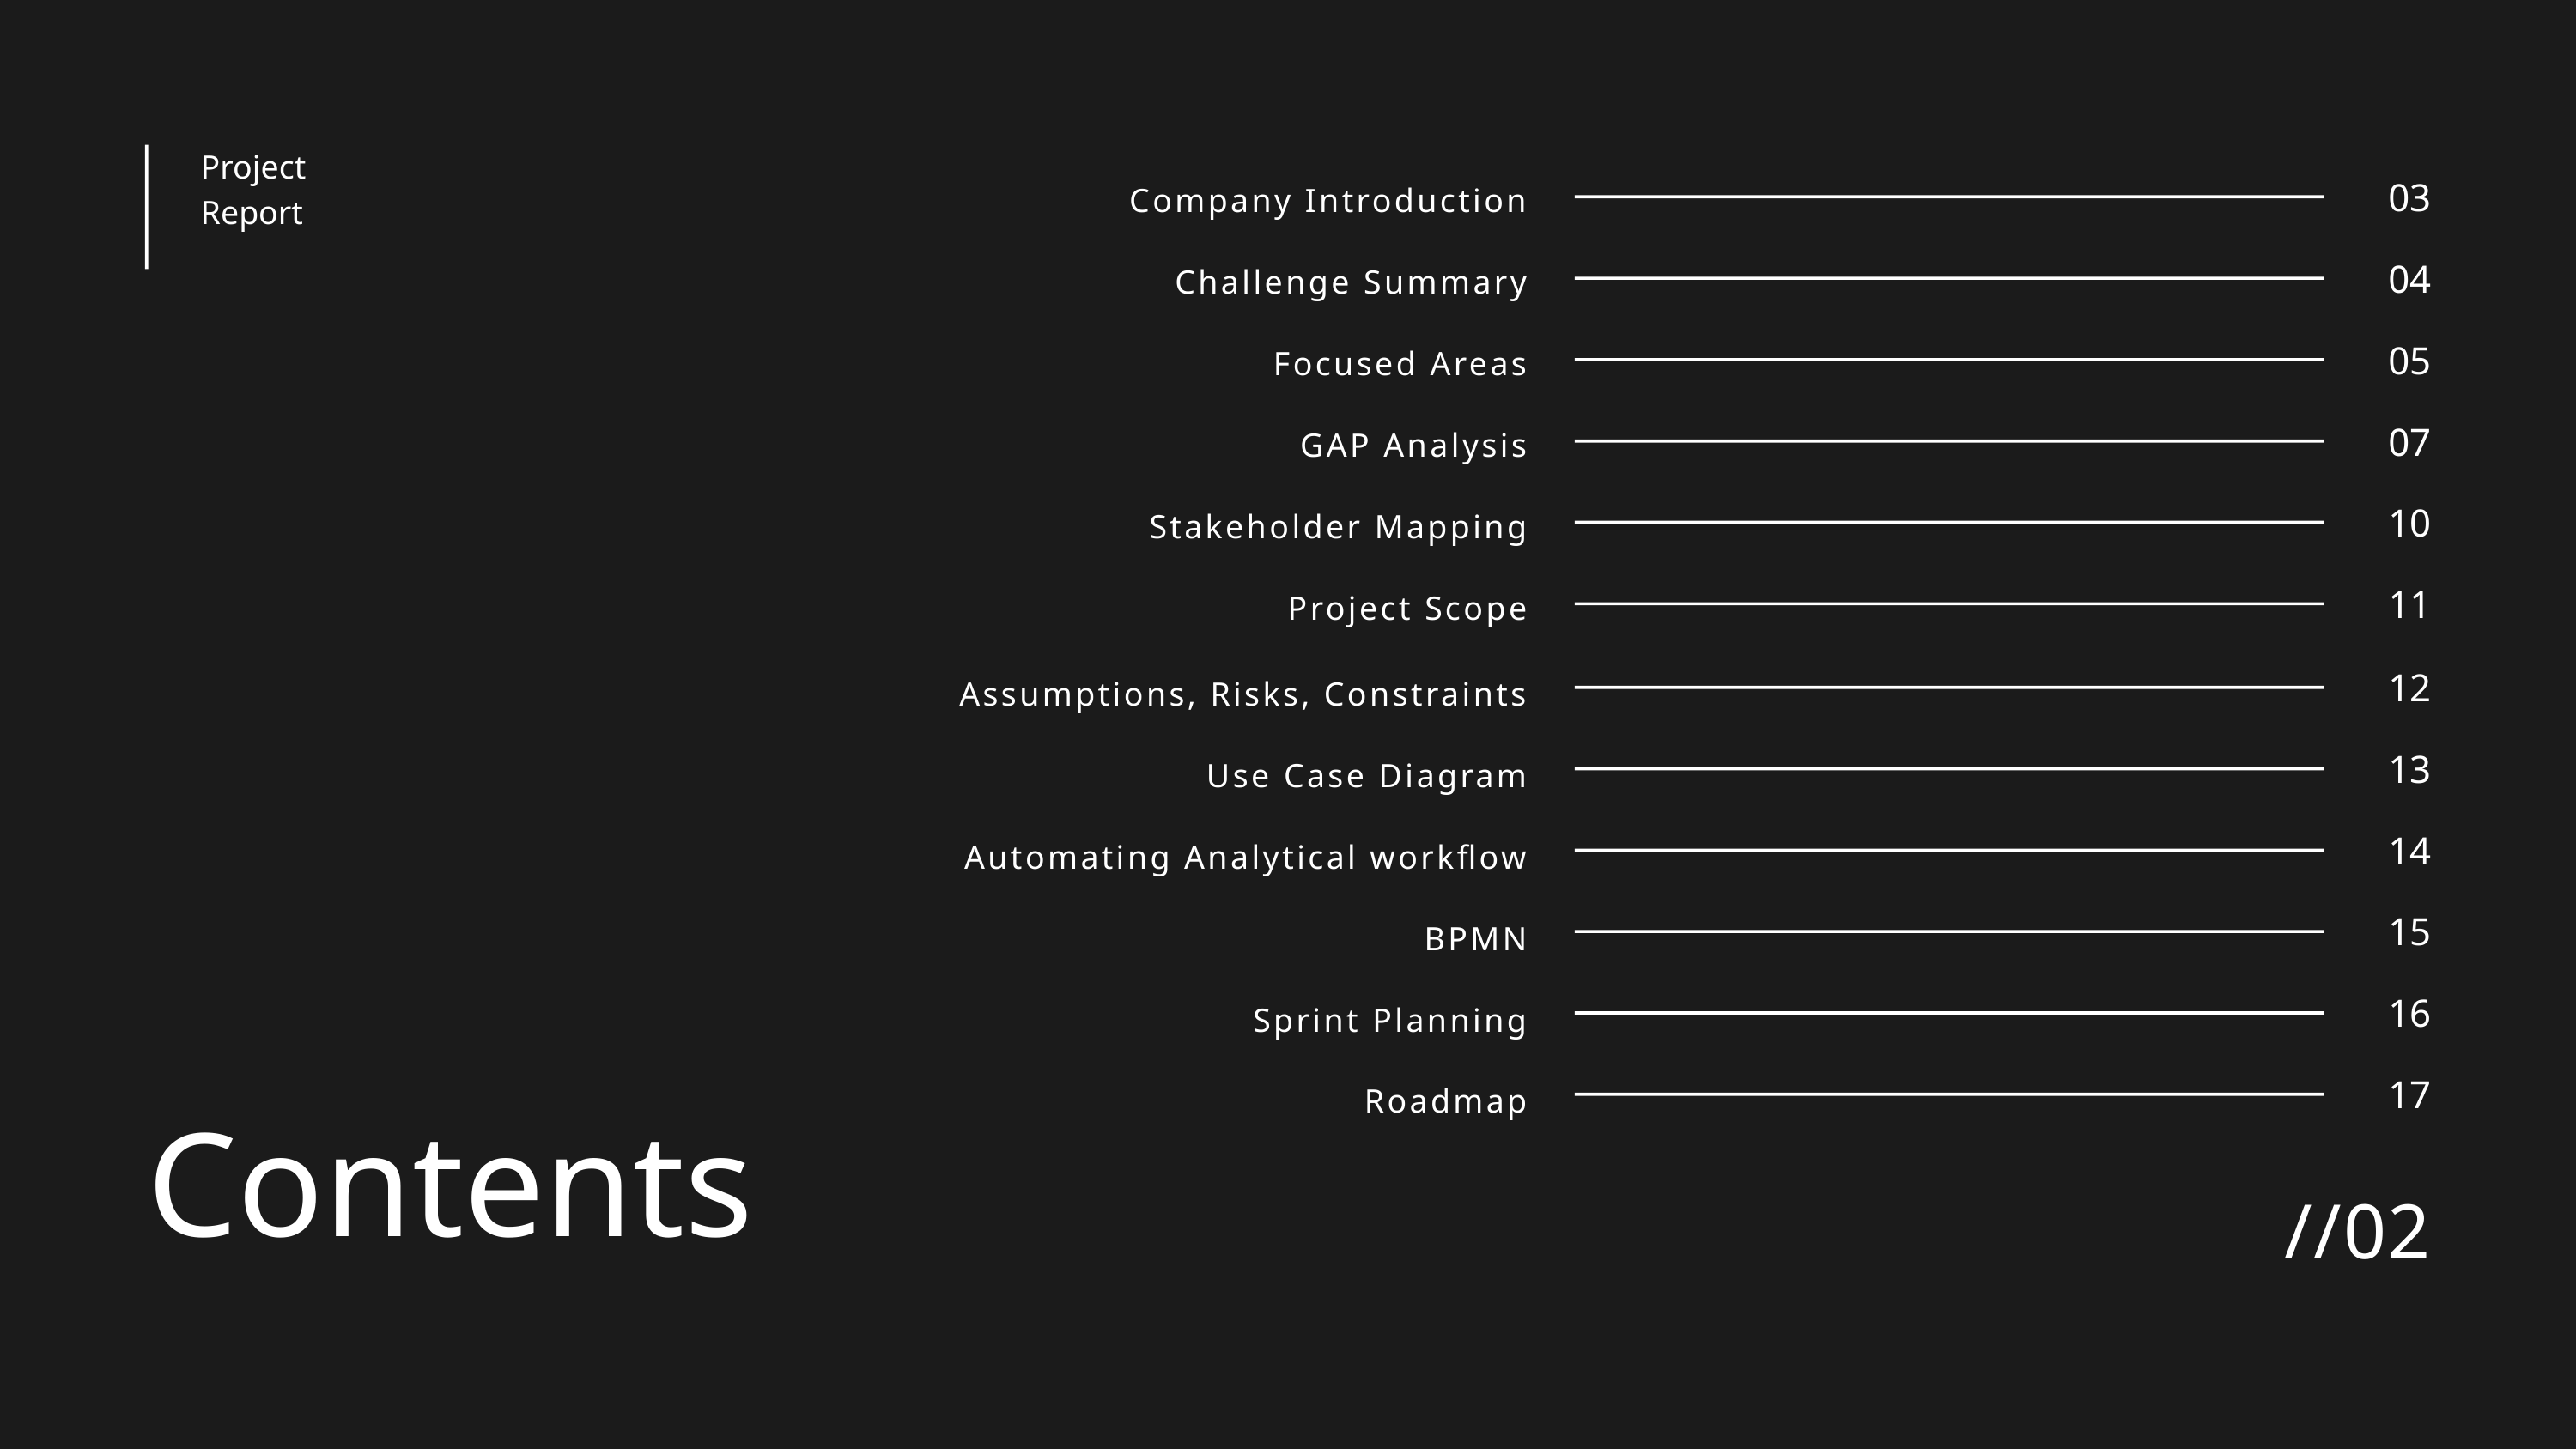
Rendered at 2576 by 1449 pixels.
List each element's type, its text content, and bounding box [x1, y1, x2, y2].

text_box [929, 174, 1528, 621]
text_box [2336, 661, 2432, 1114]
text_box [1574, 685, 2324, 1096]
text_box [1574, 195, 2324, 606]
text_box //02 [1949, 1168, 2432, 1275]
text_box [2336, 171, 2432, 624]
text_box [929, 668, 1528, 1114]
text_box Contents [147, 1107, 1589, 1266]
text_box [144, 144, 402, 270]
